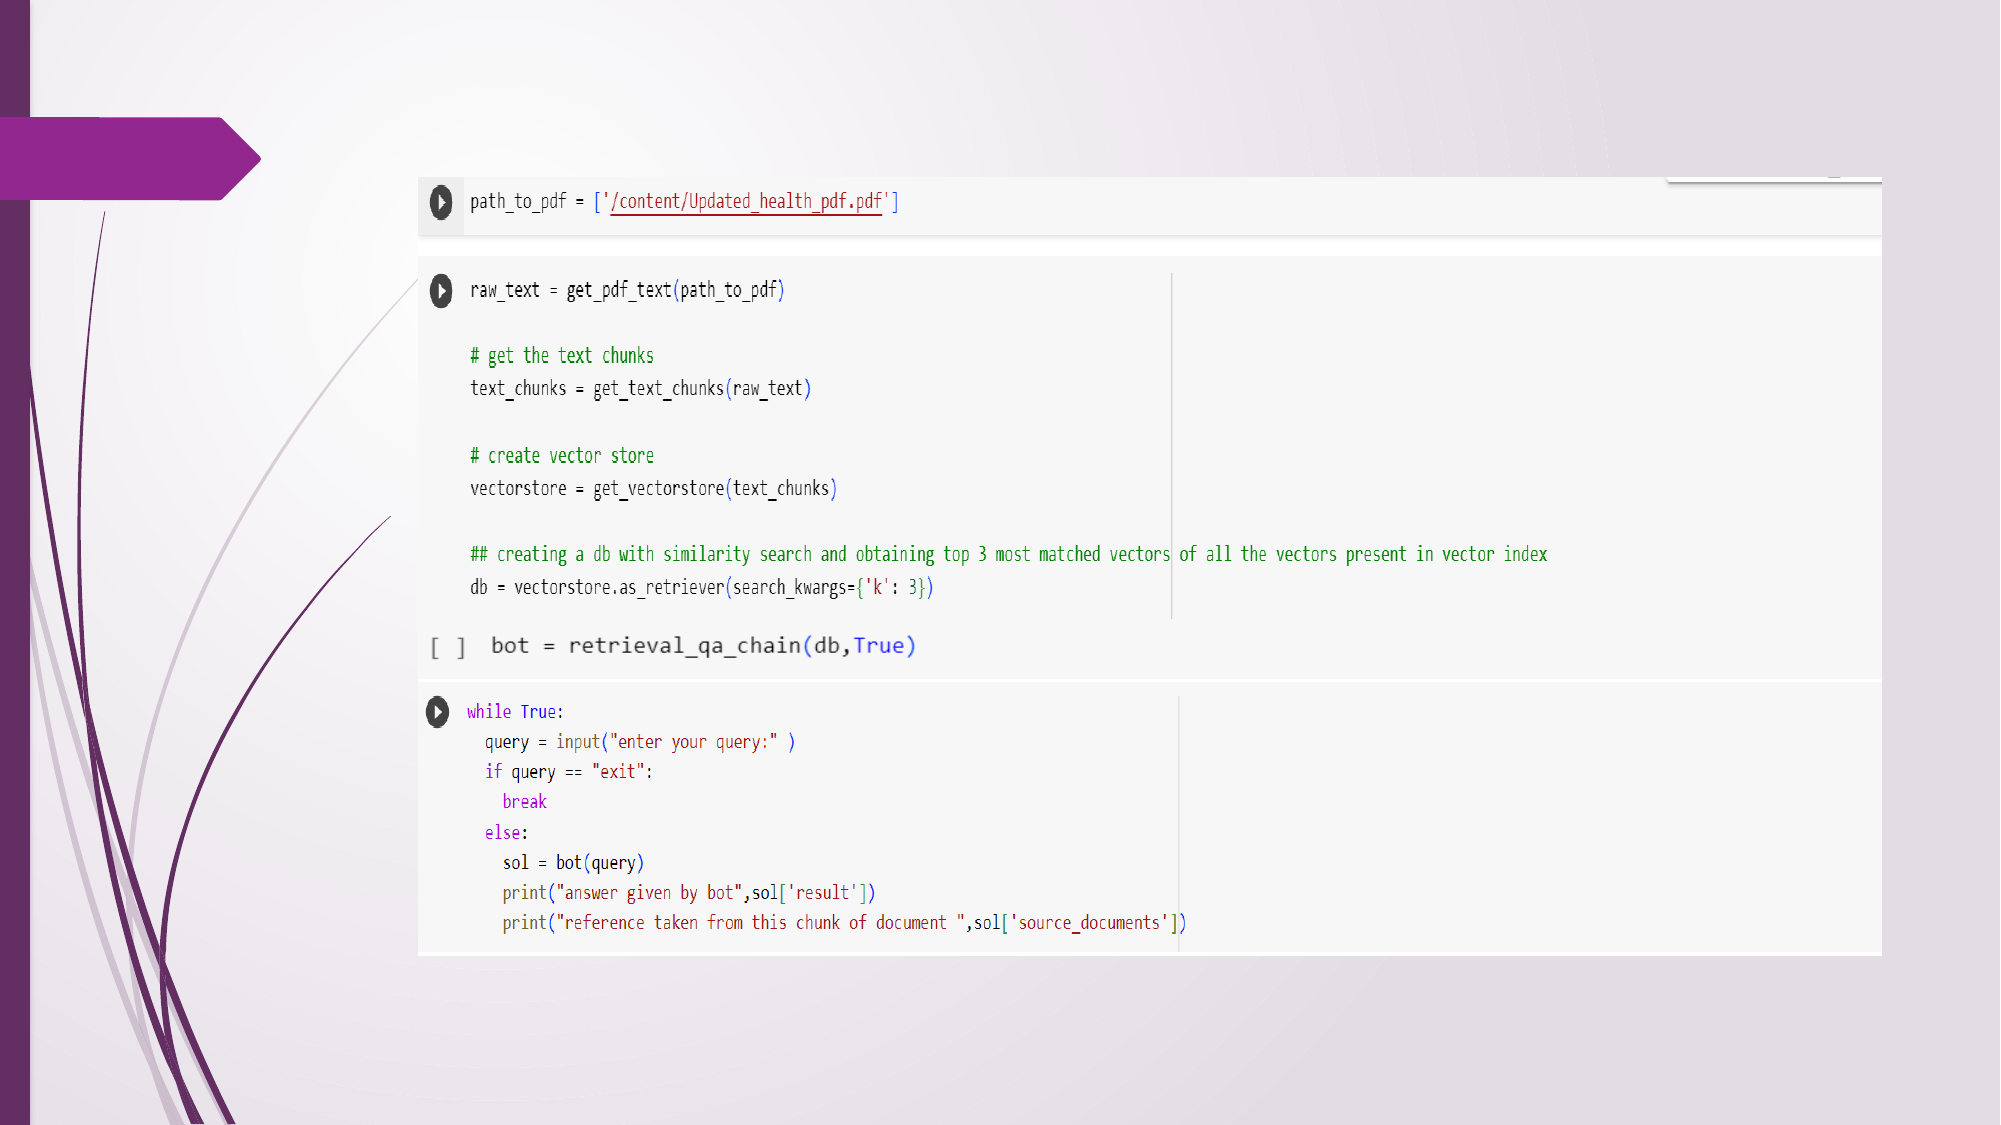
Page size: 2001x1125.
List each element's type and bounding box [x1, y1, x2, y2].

list [418, 177, 1882, 618]
picture [418, 618, 1882, 957]
